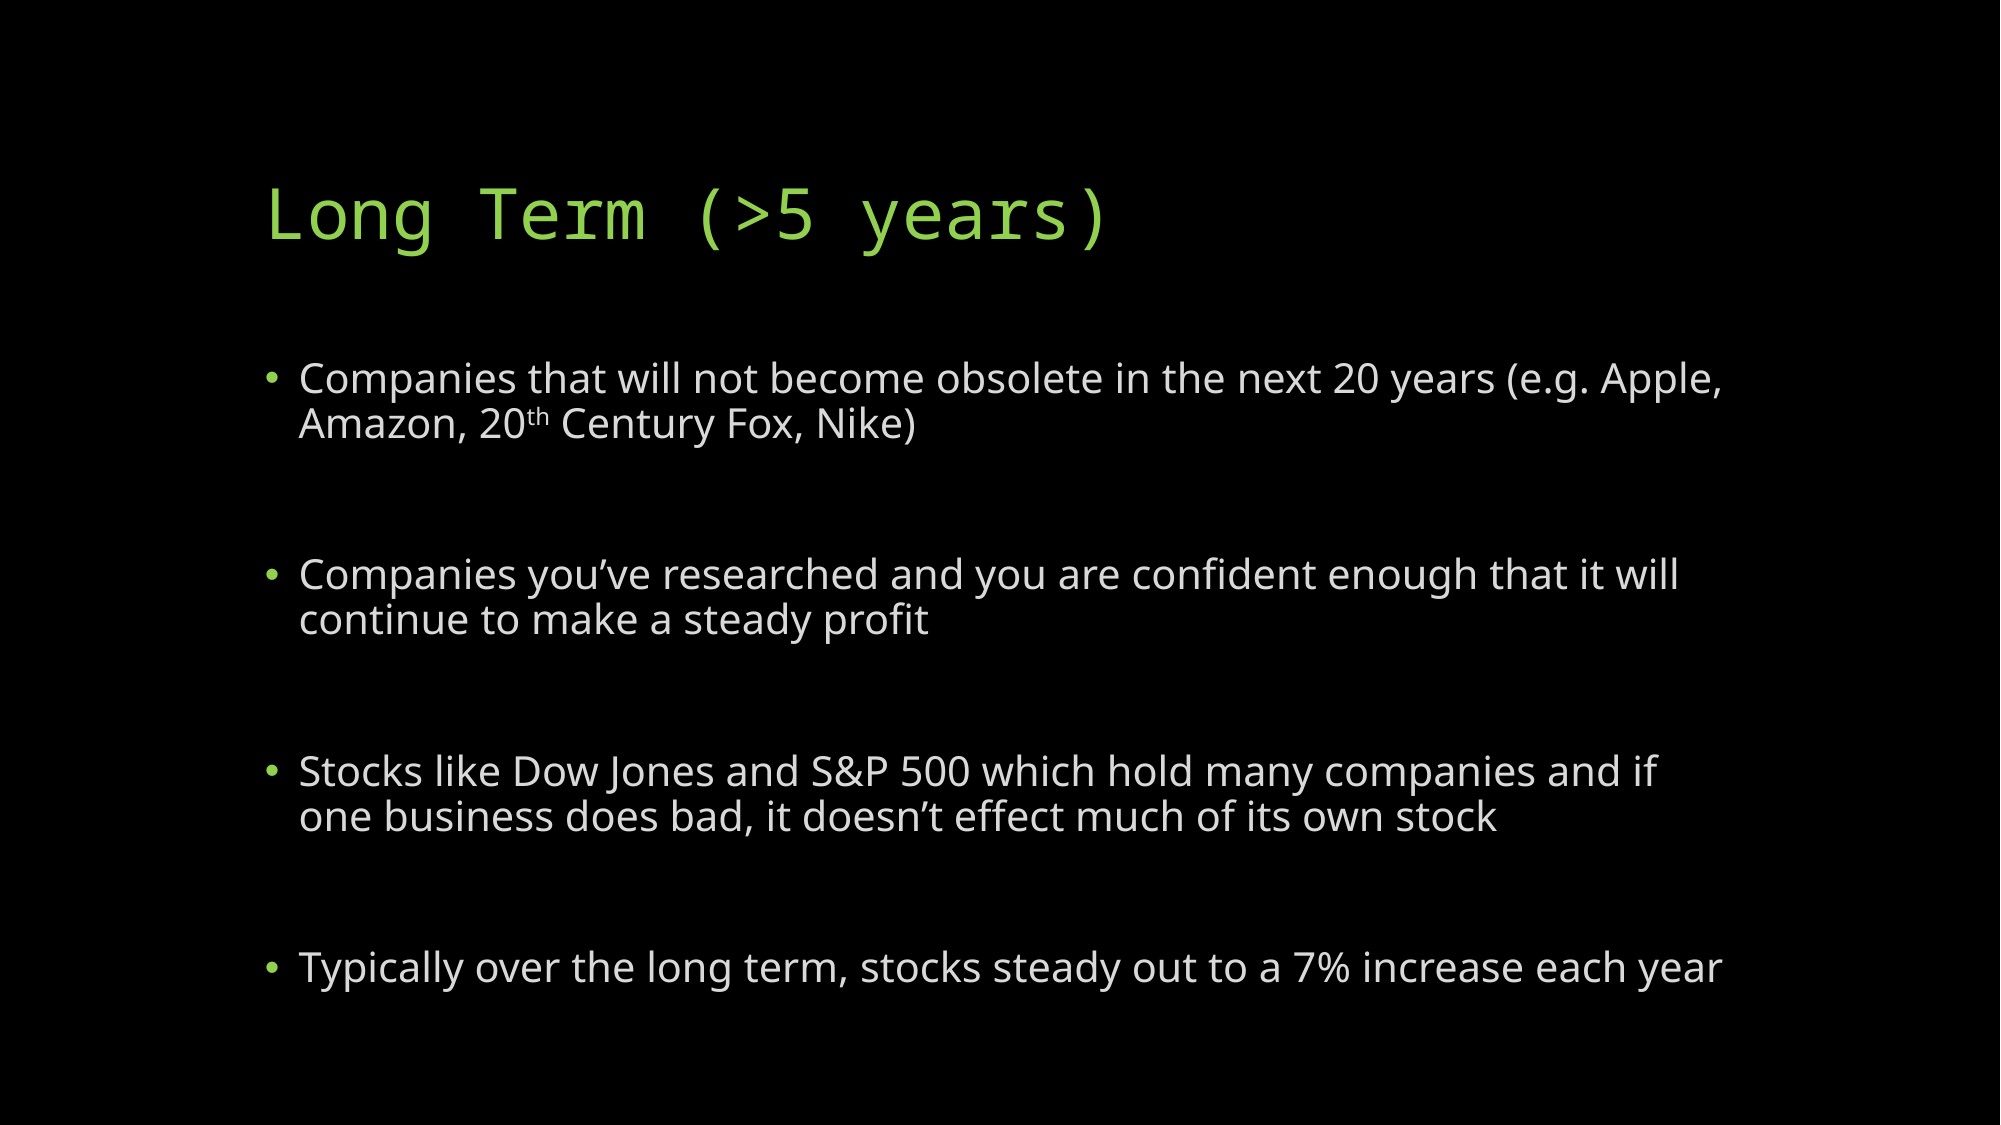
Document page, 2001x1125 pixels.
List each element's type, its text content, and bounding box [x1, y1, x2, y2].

list Companies that will not become obsolete in the next 20 years (e.g. Apple, Amazon, 20th Century Fox, Nike) Companies you’ve researched and you are confident enough that it will continue to make a steady profit Stocks like Dow Jones and S&P 500 which hold many companies and if one business does bad, it doesn’t effect much of its own stock Typically over the long term, stocks steady out to a 7% increase each year [249, 350, 1750, 1050]
title Long Term (>5 years) [249, 75, 1750, 263]
